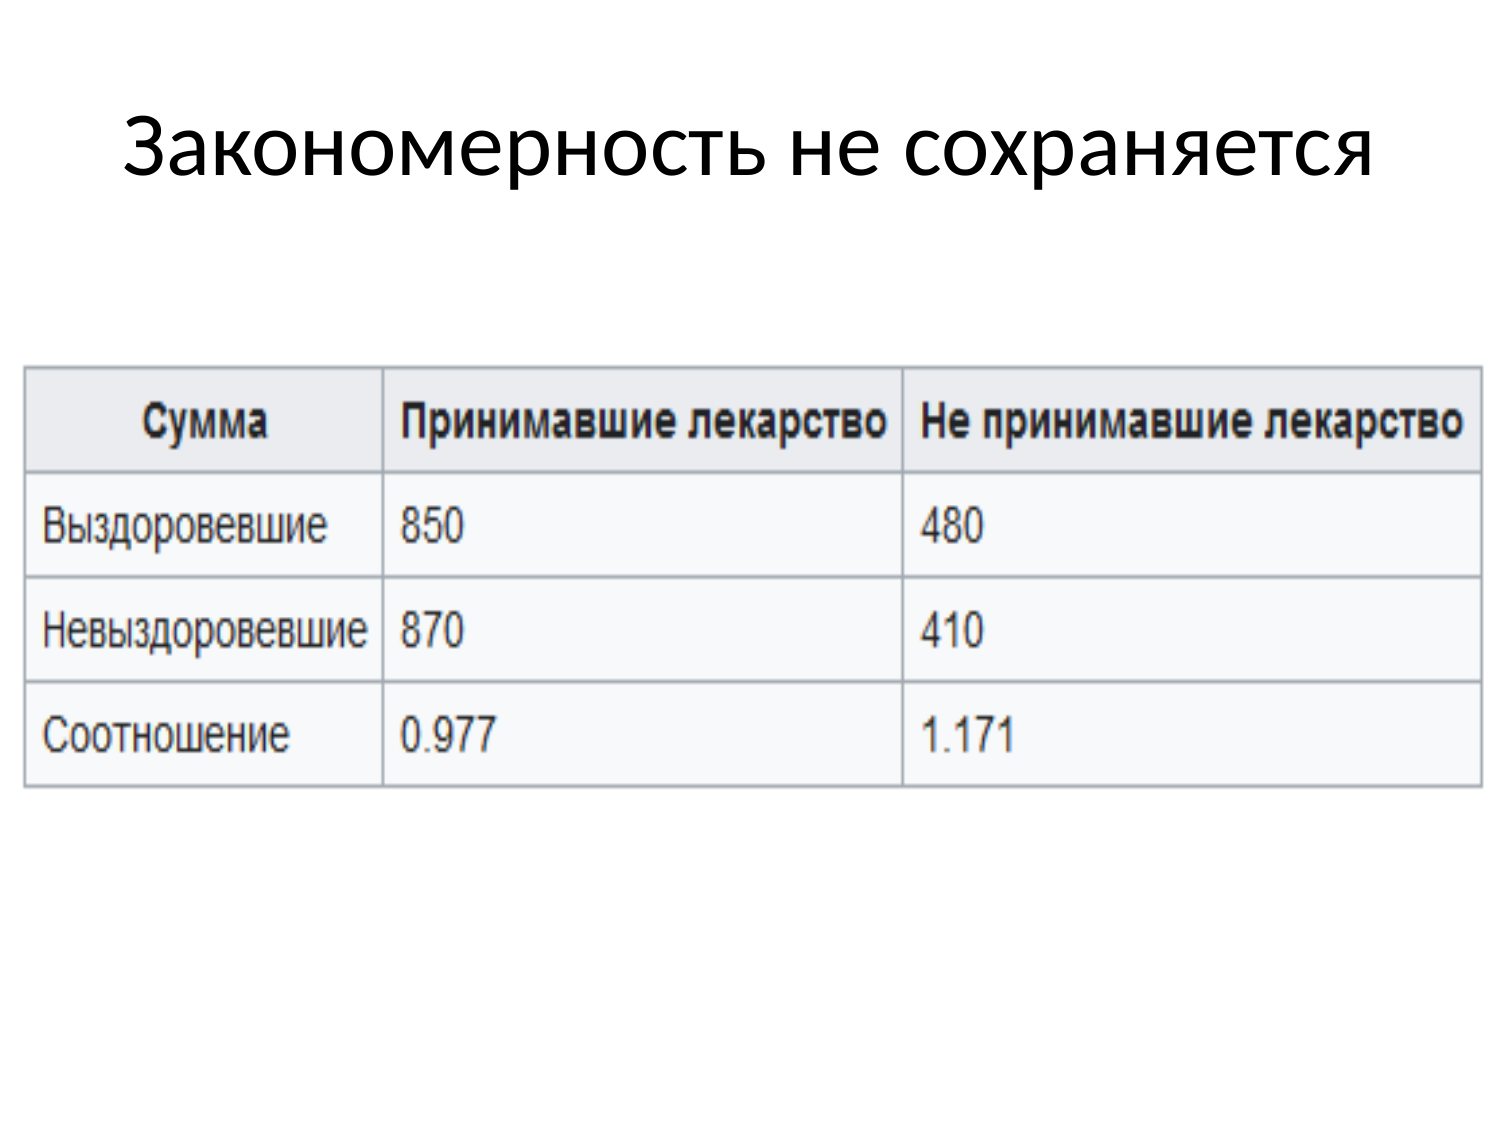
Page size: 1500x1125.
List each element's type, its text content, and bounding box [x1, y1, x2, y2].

picture [0, 349, 1500, 811]
title Закономерность не сохраняется [75, 45, 1425, 233]
